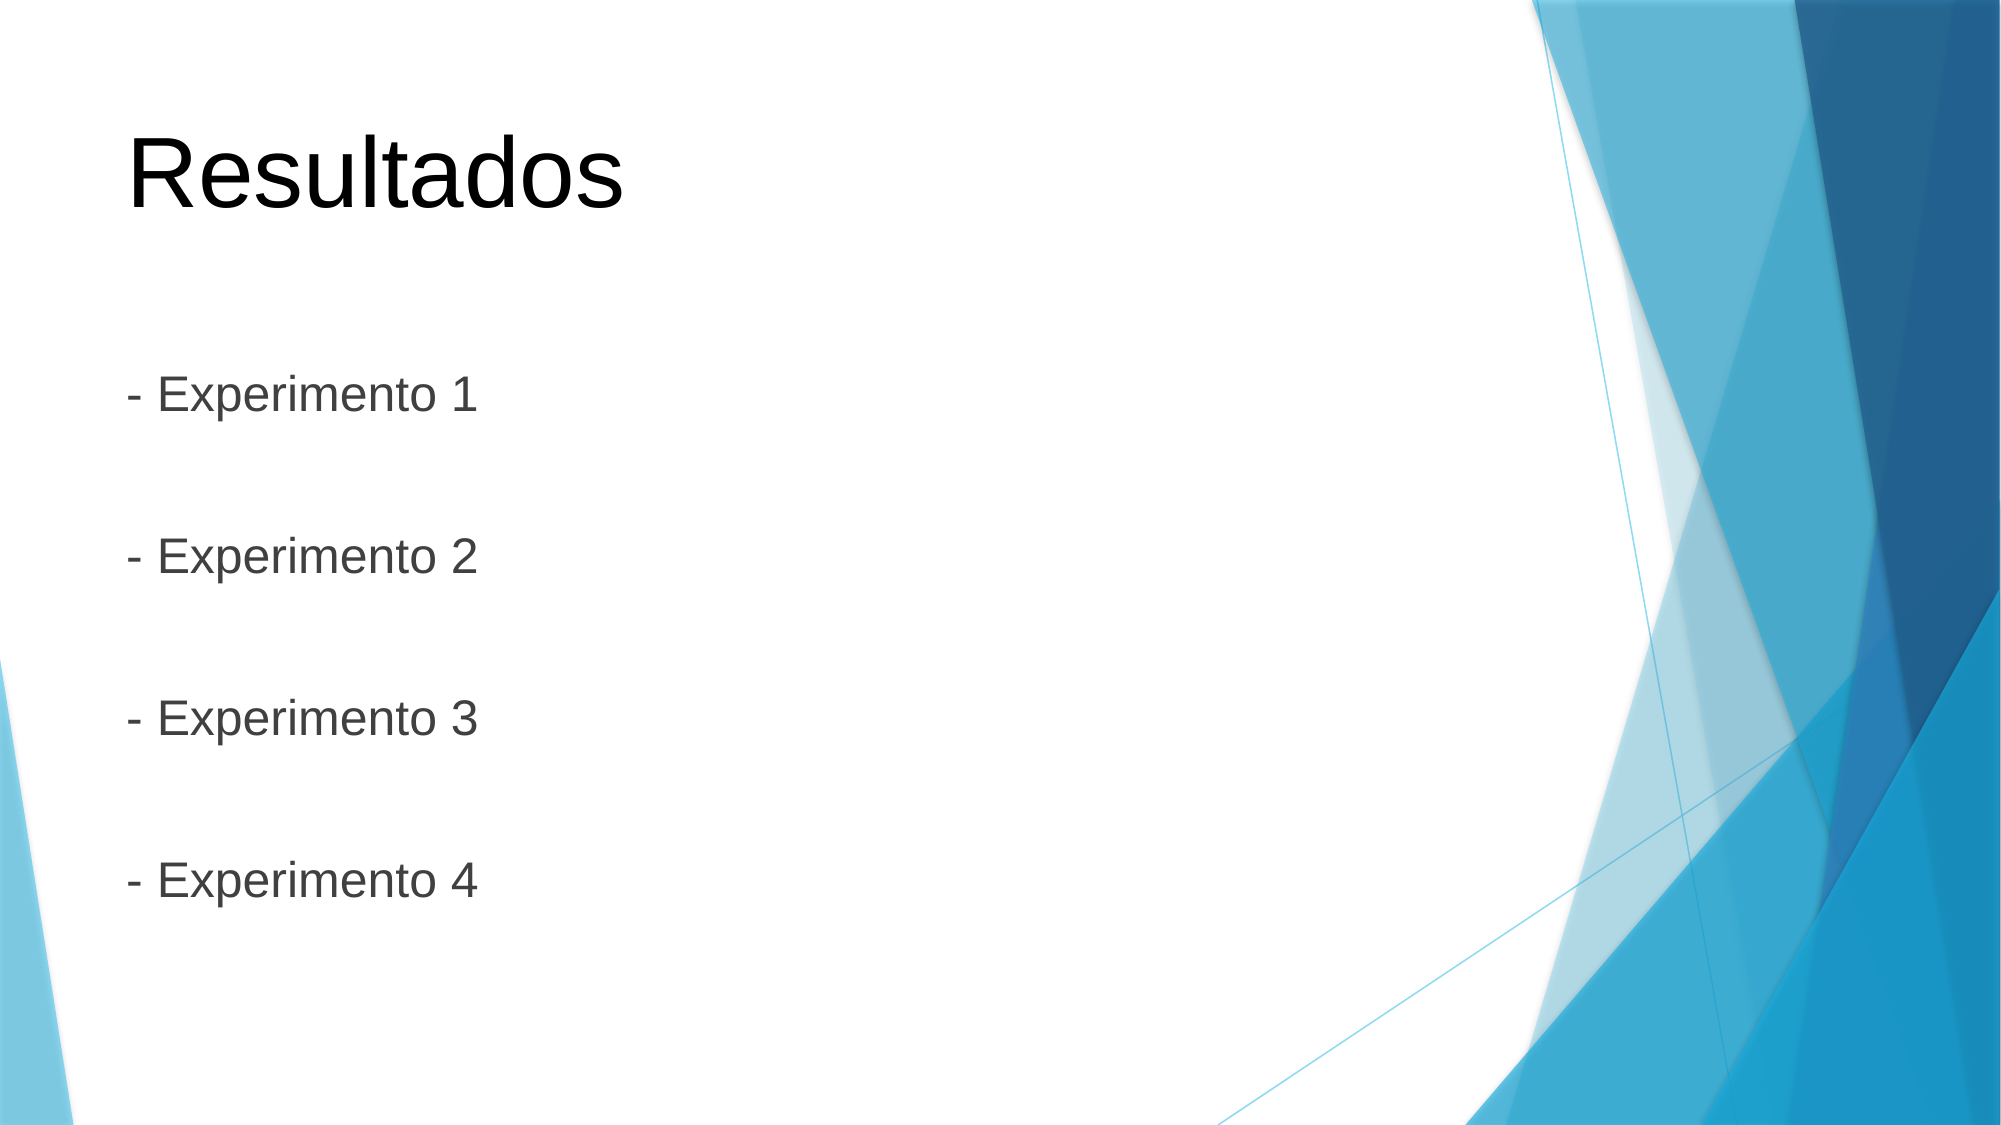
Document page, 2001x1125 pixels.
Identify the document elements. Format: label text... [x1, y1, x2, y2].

list - Experimento 1 - Experimento 2 - Experimento 3 - Experimento 4 [111, 354, 1522, 992]
title Resultados [111, 99, 1522, 317]
